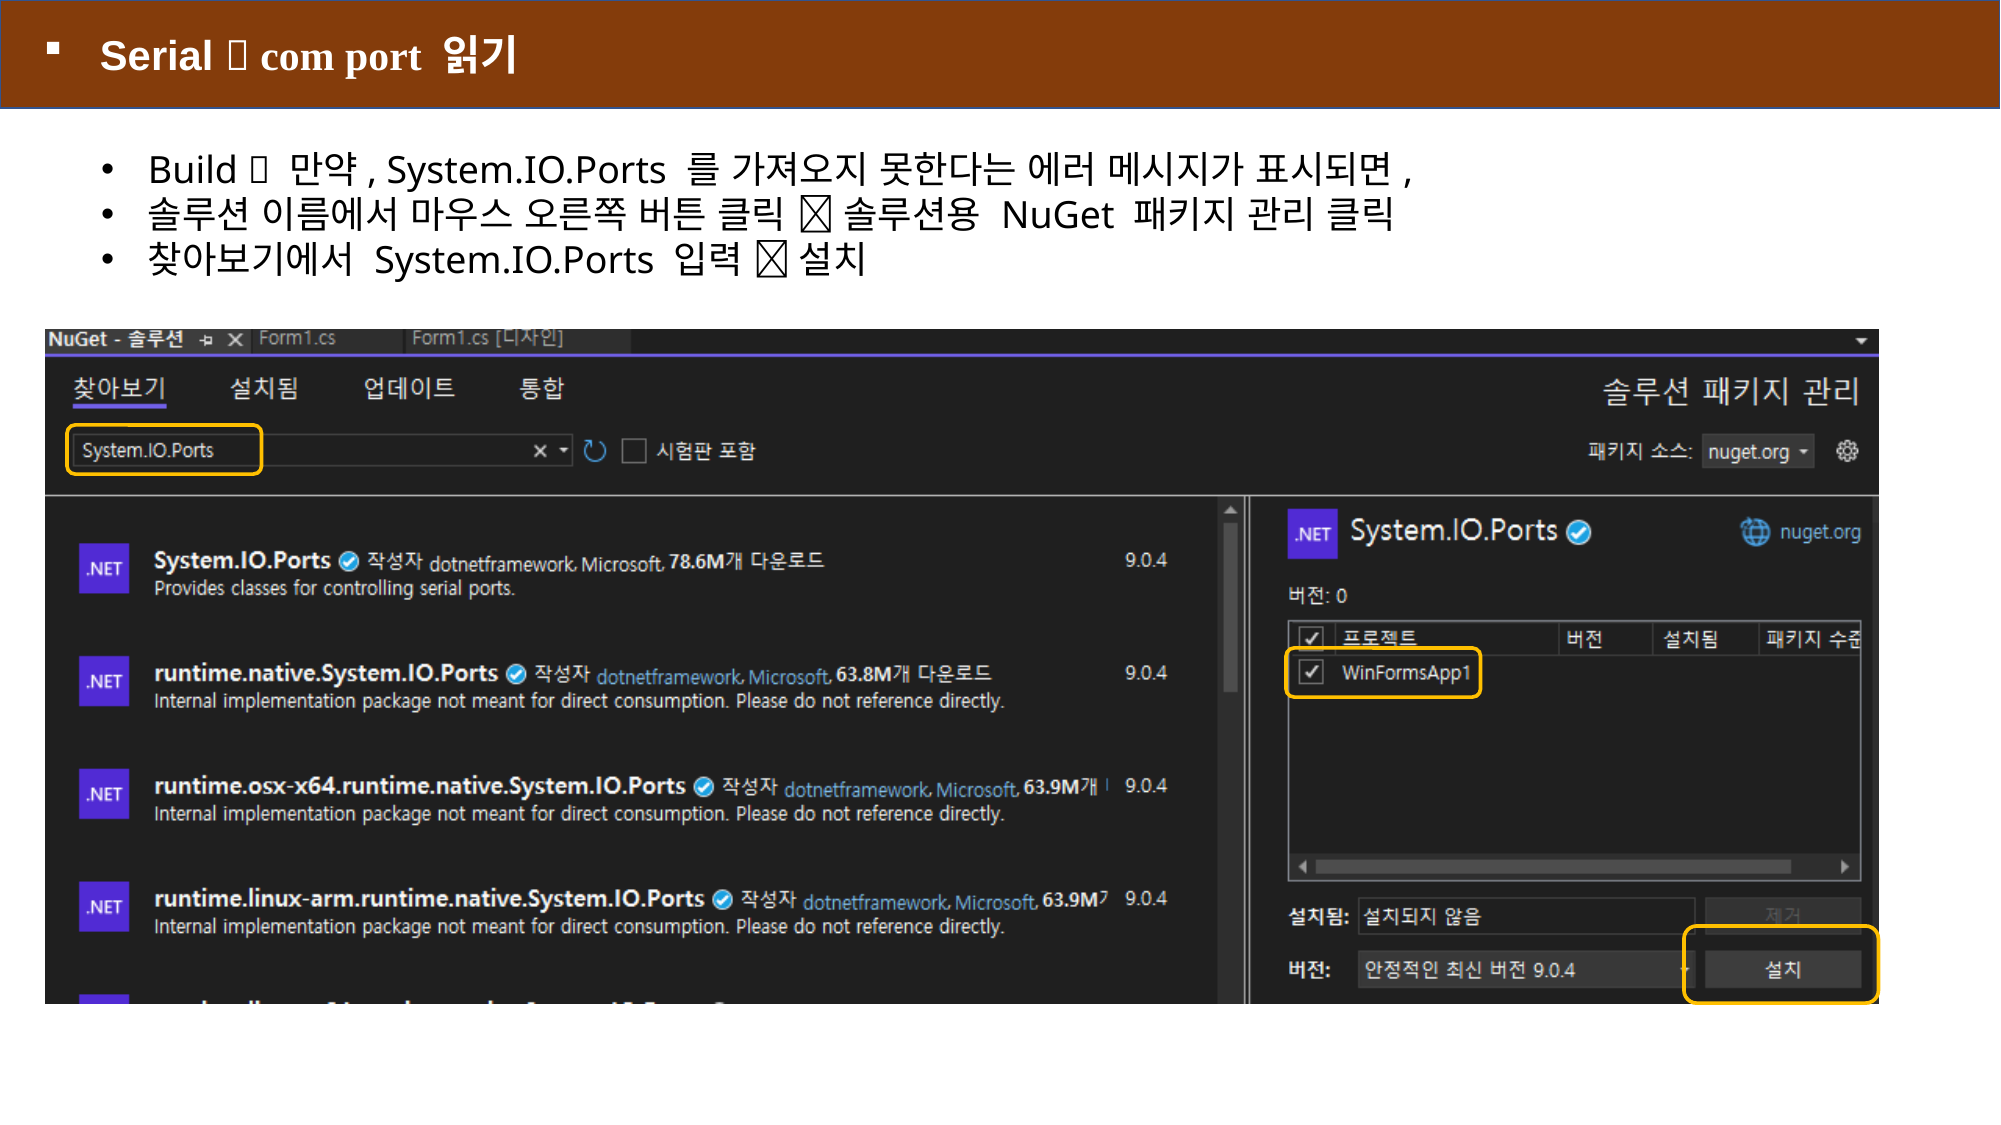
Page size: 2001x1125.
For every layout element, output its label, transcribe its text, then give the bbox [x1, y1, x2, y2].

text_box Serial  com port 읽기 [0, 0, 2000, 109]
text_box Build  만약, System.IO.Ports 를 가져오지 못한다는 에러 메시지가 표시되면, 솔루션 이름에서 마우스 오른쪽 버튼 클릭  솔루션용 NuGet 패키지 관리 클릭 찾아보기에서 System.IO.Ports 입력  설치 [86, 139, 1438, 289]
picture [45, 329, 1879, 1004]
